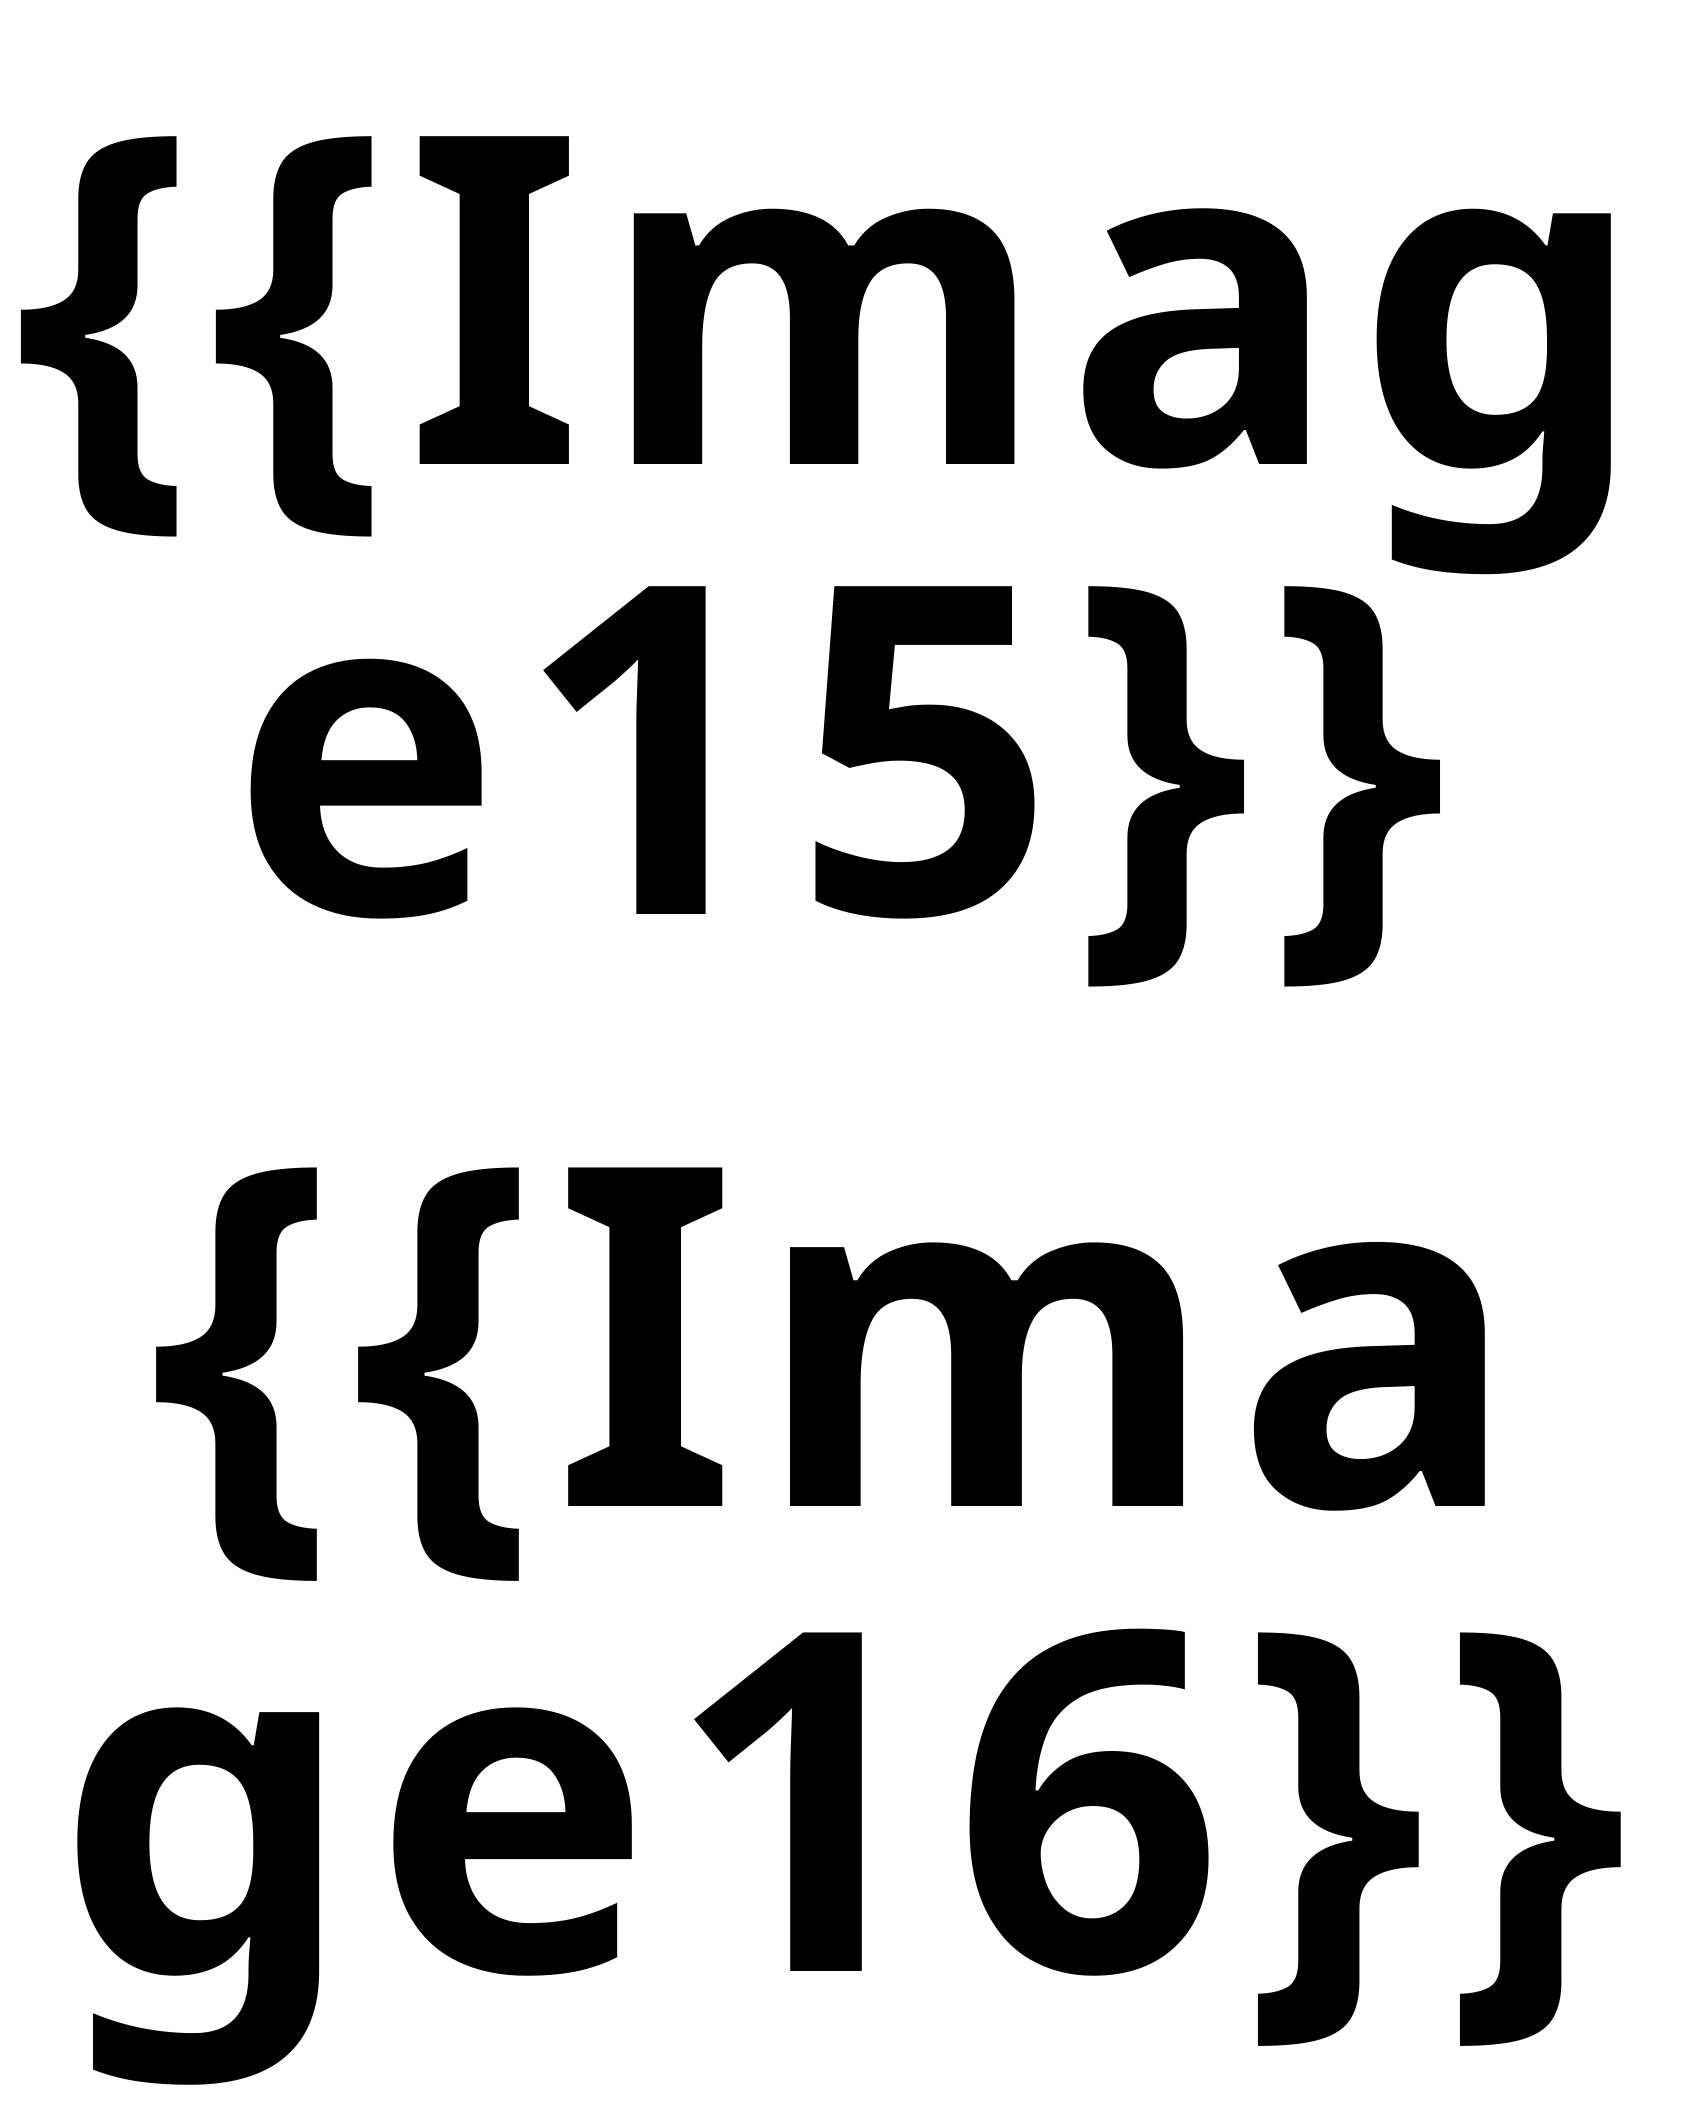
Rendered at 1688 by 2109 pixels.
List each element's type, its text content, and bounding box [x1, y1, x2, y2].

text_box {{Image16}} [0, 1136, 1688, 2066]
text_box {{Image15}} [0, 106, 1688, 1007]
